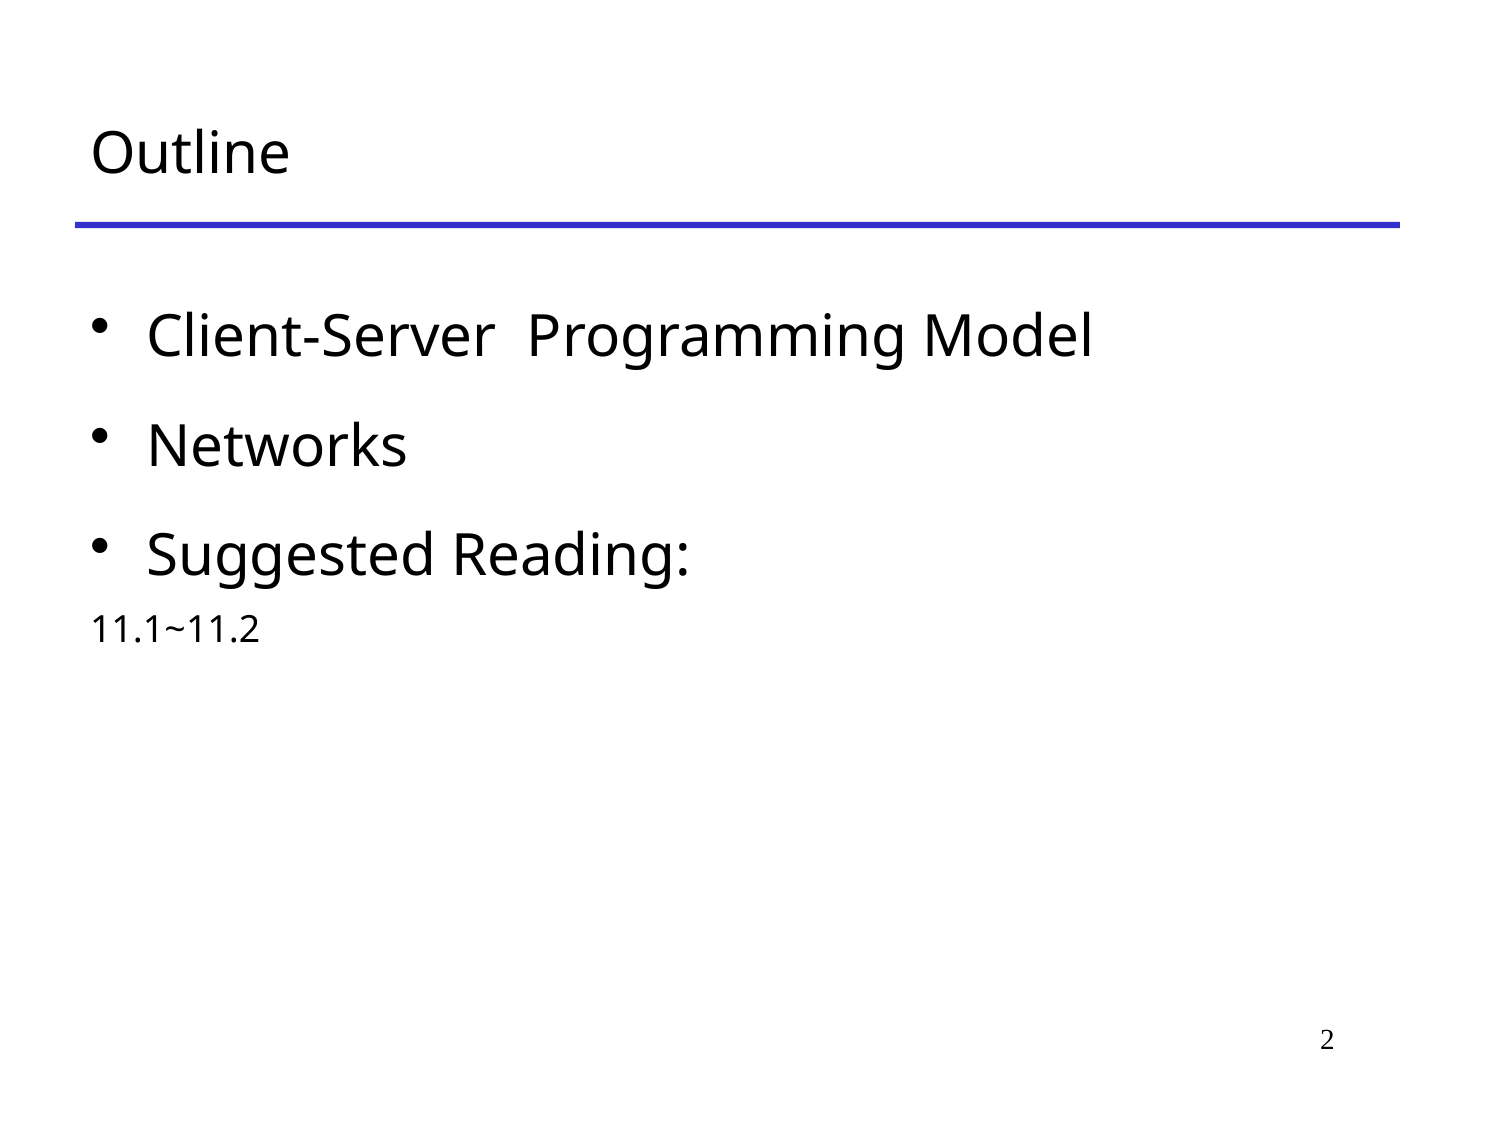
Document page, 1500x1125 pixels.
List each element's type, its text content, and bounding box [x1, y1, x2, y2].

list Client-Server Programming Model Networks Suggested Reading: 11.1~11.2 [75, 262, 1438, 988]
title Outline [75, 75, 1400, 225]
slide_number 2 [1137, 1012, 1351, 1088]
